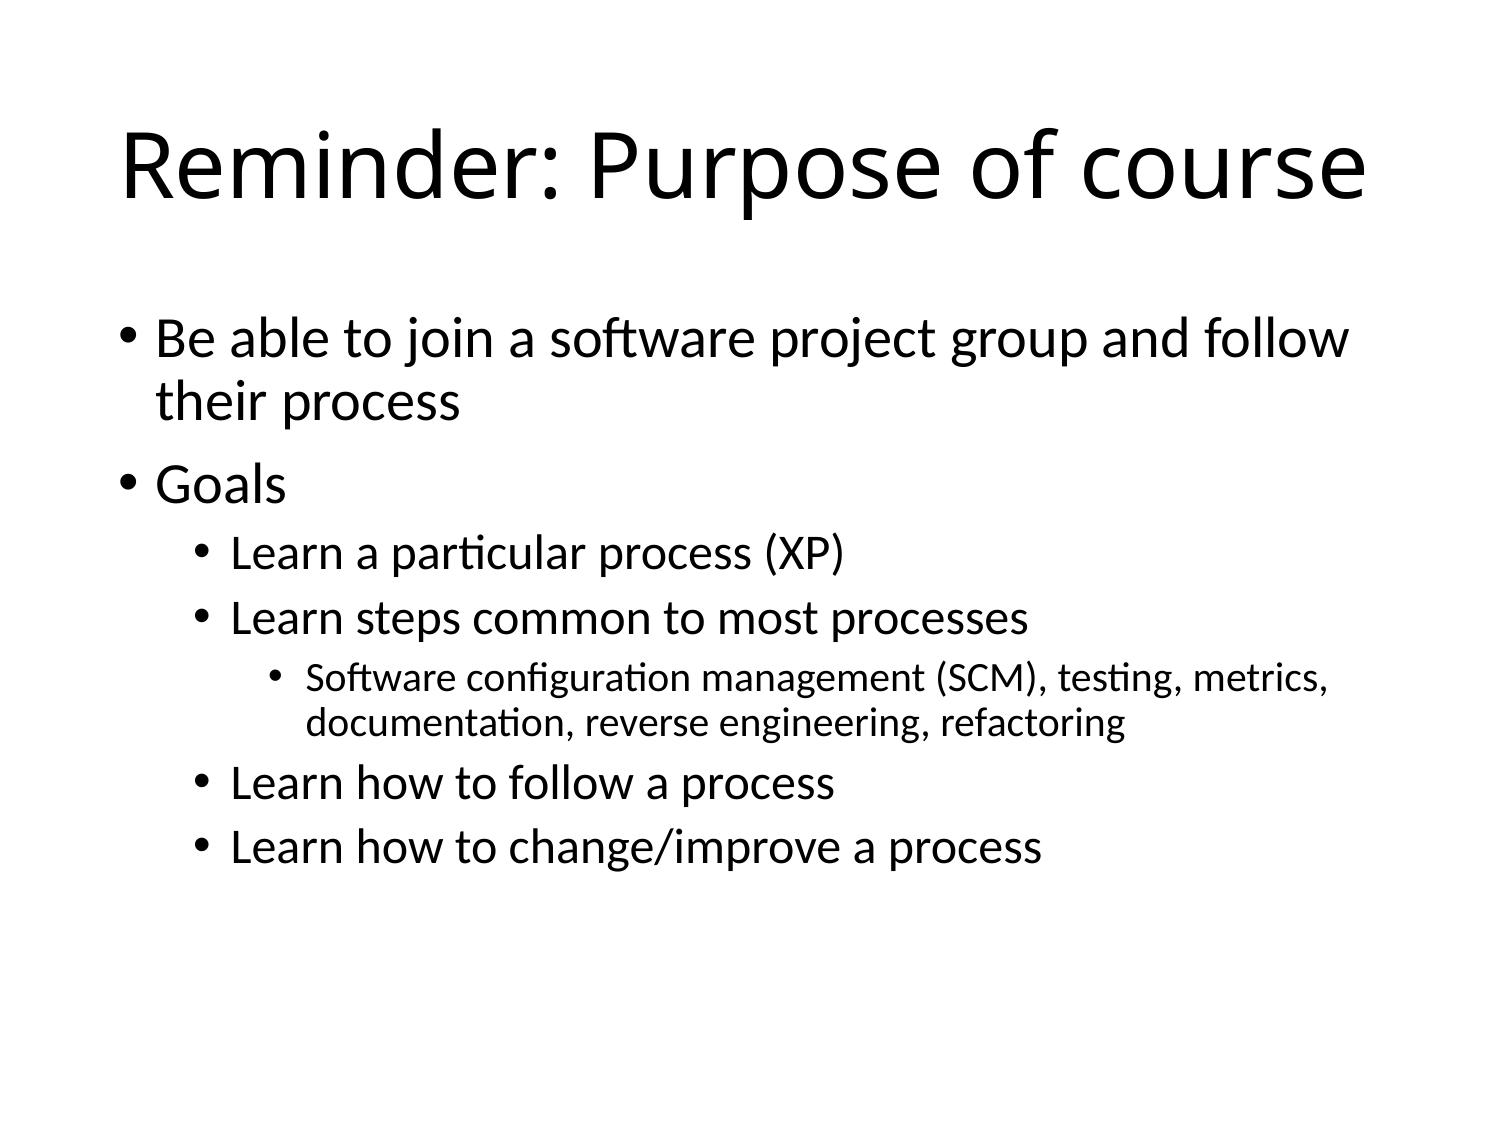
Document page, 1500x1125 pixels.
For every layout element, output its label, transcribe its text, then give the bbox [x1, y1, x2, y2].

list Be able to join a software project group and follow their process Goals Learn a particular process (XP) Learn steps common to most processes Software configuration management (SCM), testing, metrics, documentation, reverse engineering, refactoring Learn how to follow a process Learn how to change/improve a process [103, 299, 1419, 1014]
title Reminder: Purpose of course [103, 59, 1397, 278]
